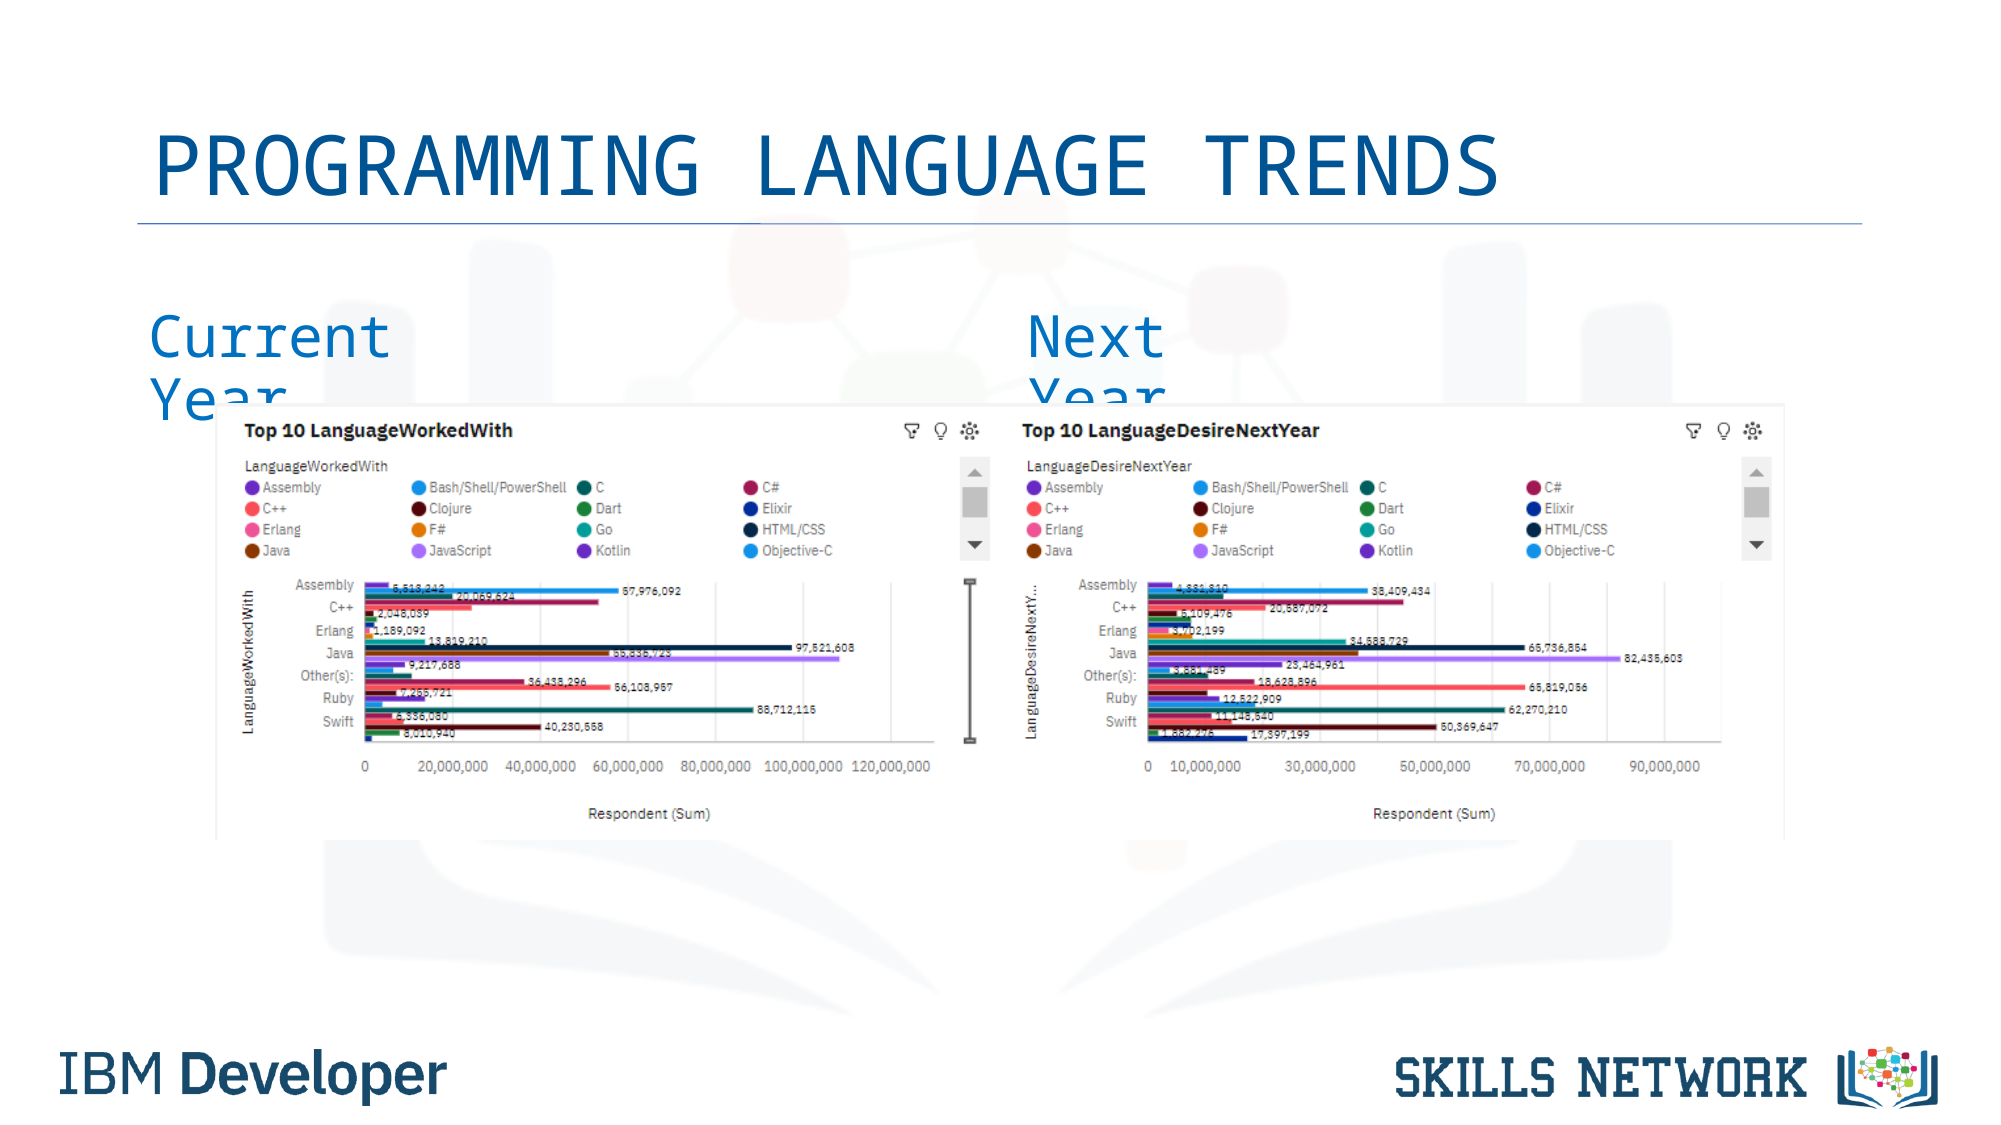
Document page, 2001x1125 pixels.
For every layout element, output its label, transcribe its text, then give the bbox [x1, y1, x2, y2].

title PROGRAMMING LANGUAGE TRENDS [137, 59, 1863, 278]
list Next Year [1012, 299, 1301, 382]
text_box [137, 411, 1863, 1014]
picture [1390, 1045, 1945, 1111]
picture [215, 403, 1785, 840]
picture [55, 1045, 459, 1108]
list Current Year [133, 299, 500, 382]
